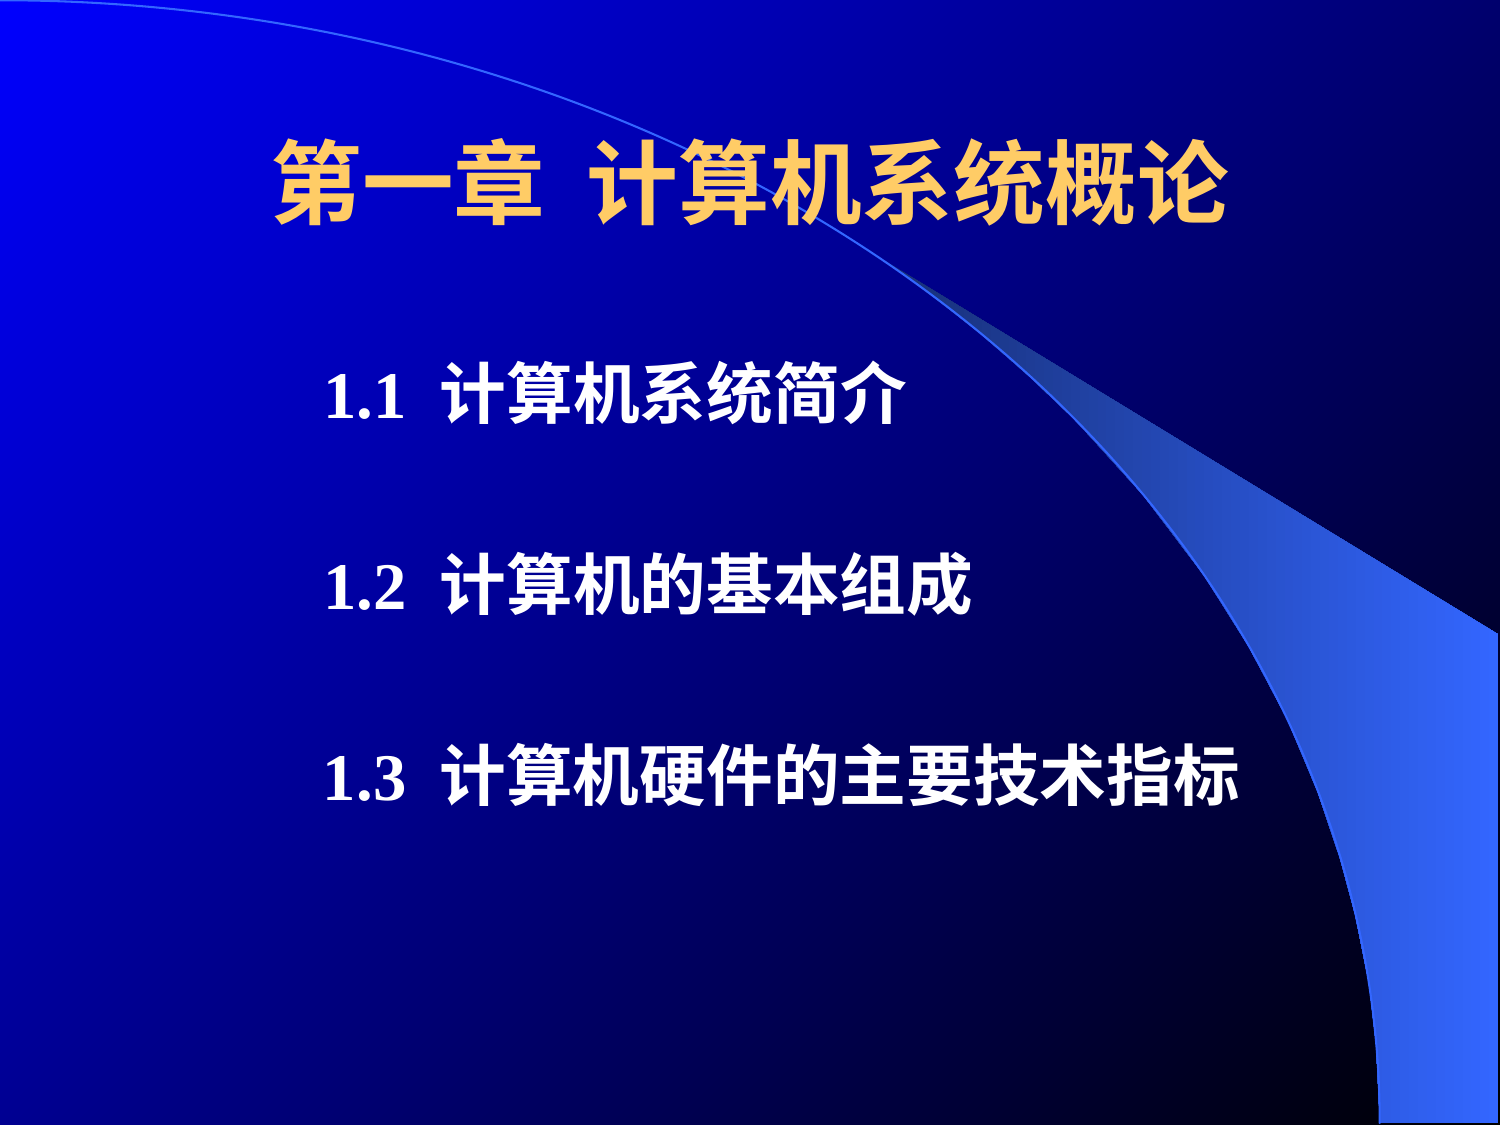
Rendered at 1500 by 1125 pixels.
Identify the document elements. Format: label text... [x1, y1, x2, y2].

title 第一章 计算机系统概论 [112, 87, 1388, 276]
text_box 1.2 计算机的基本组成 [308, 535, 989, 630]
text_box 1.3 计算机硬件的主要技术指标 [308, 726, 1256, 821]
text_box 1.1 计算机系统简介 [308, 344, 922, 439]
